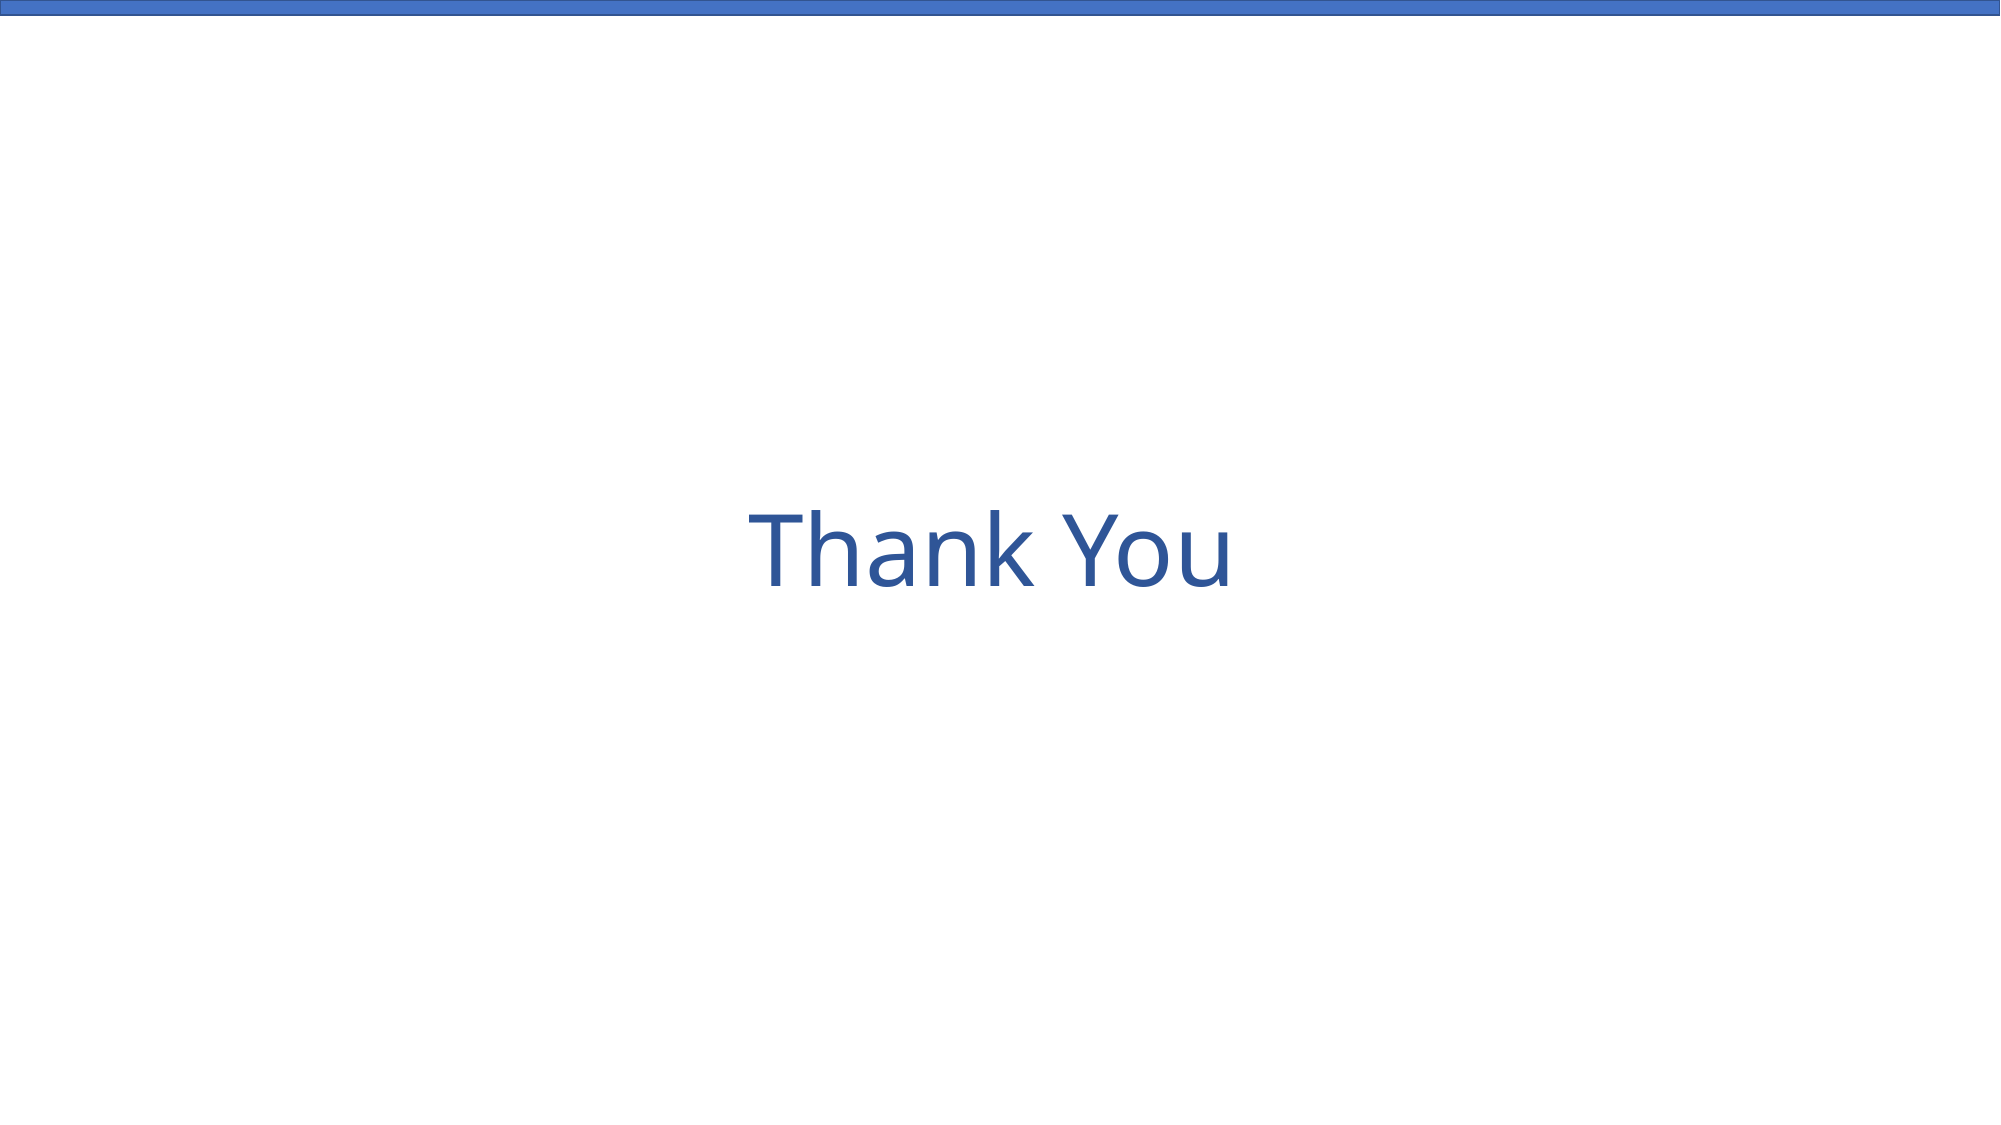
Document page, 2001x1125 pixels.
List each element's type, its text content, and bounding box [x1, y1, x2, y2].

title Thank You [41, 387, 1944, 616]
text_box [0, 0, 2000, 16]
